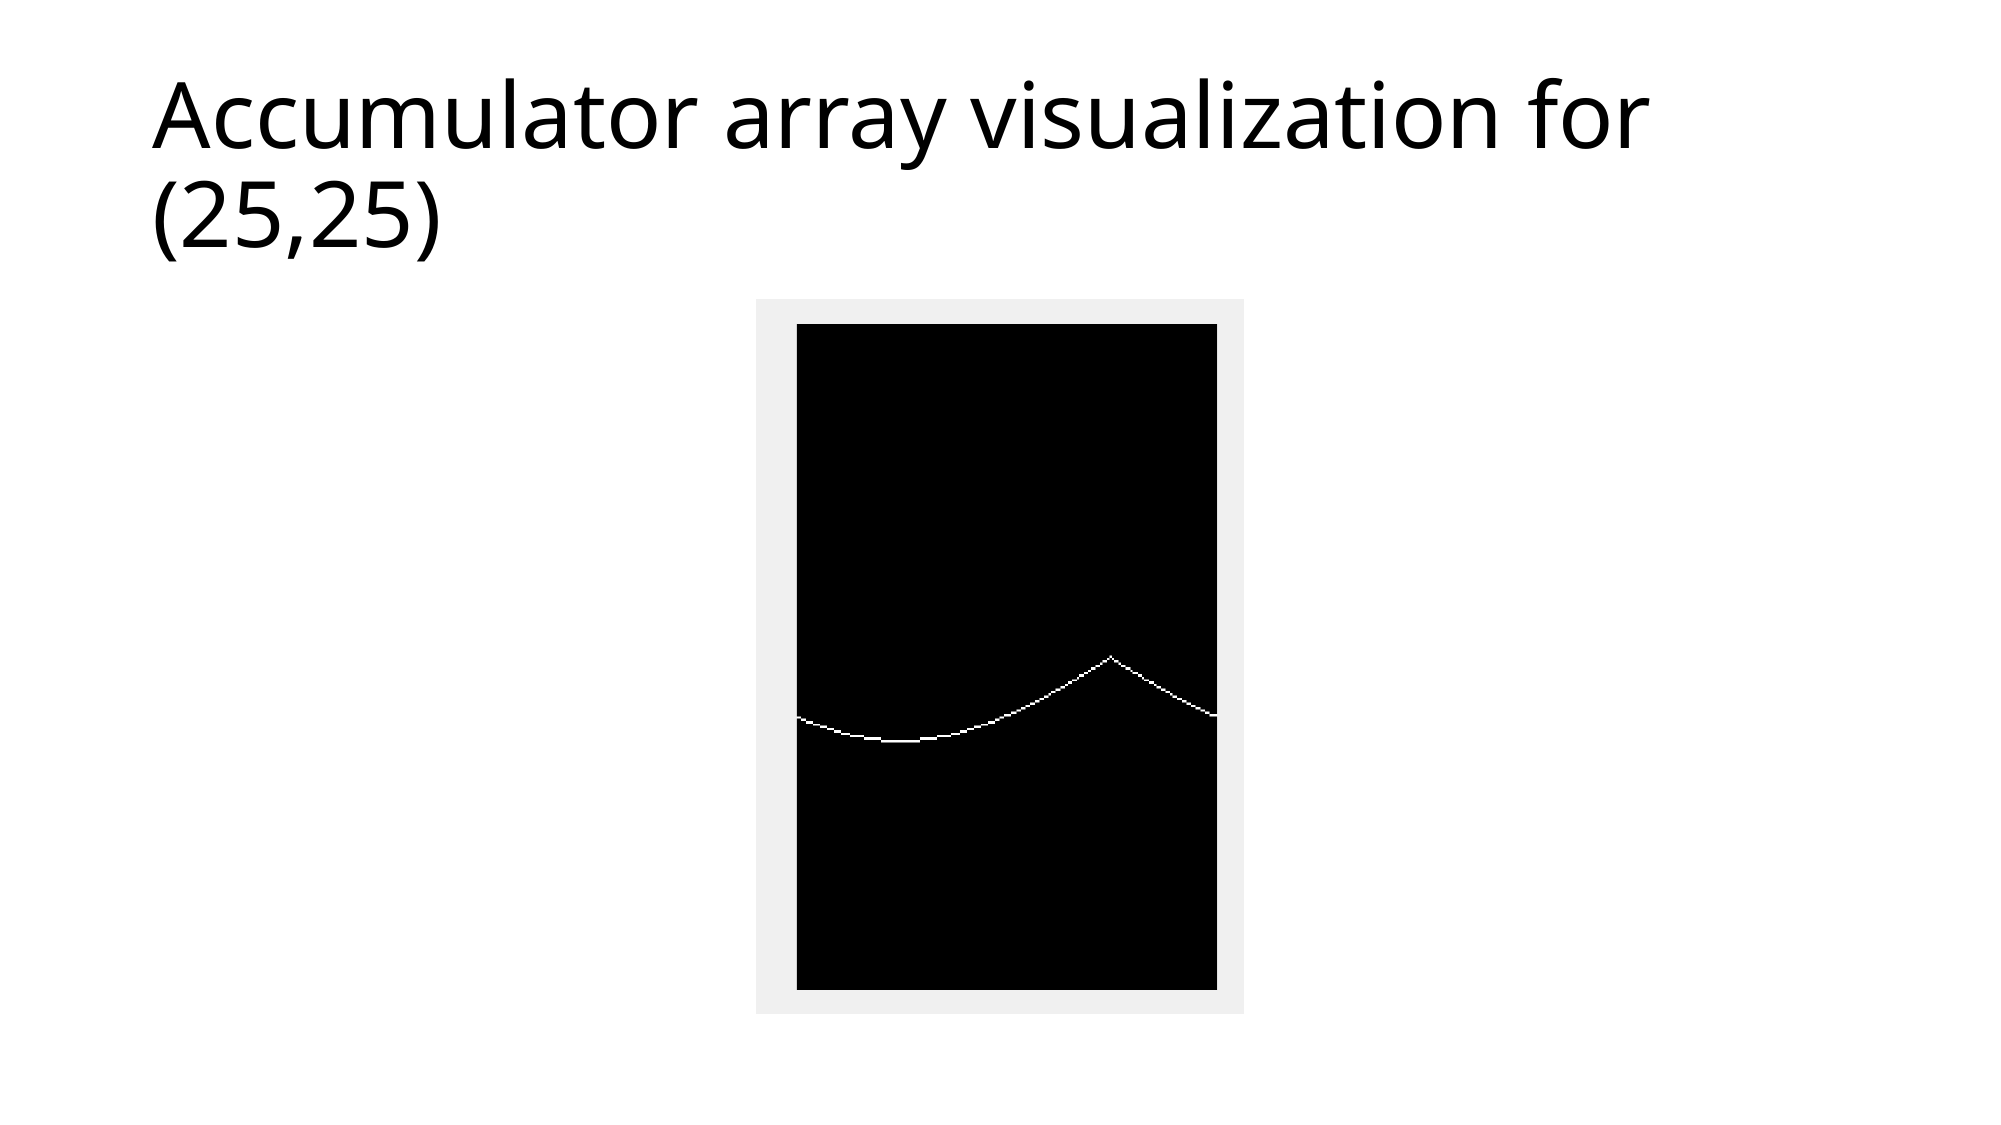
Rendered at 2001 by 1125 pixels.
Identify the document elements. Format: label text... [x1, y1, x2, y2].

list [756, 299, 1244, 1014]
title Accumulator array visualization for (25,25) [137, 59, 1863, 278]
